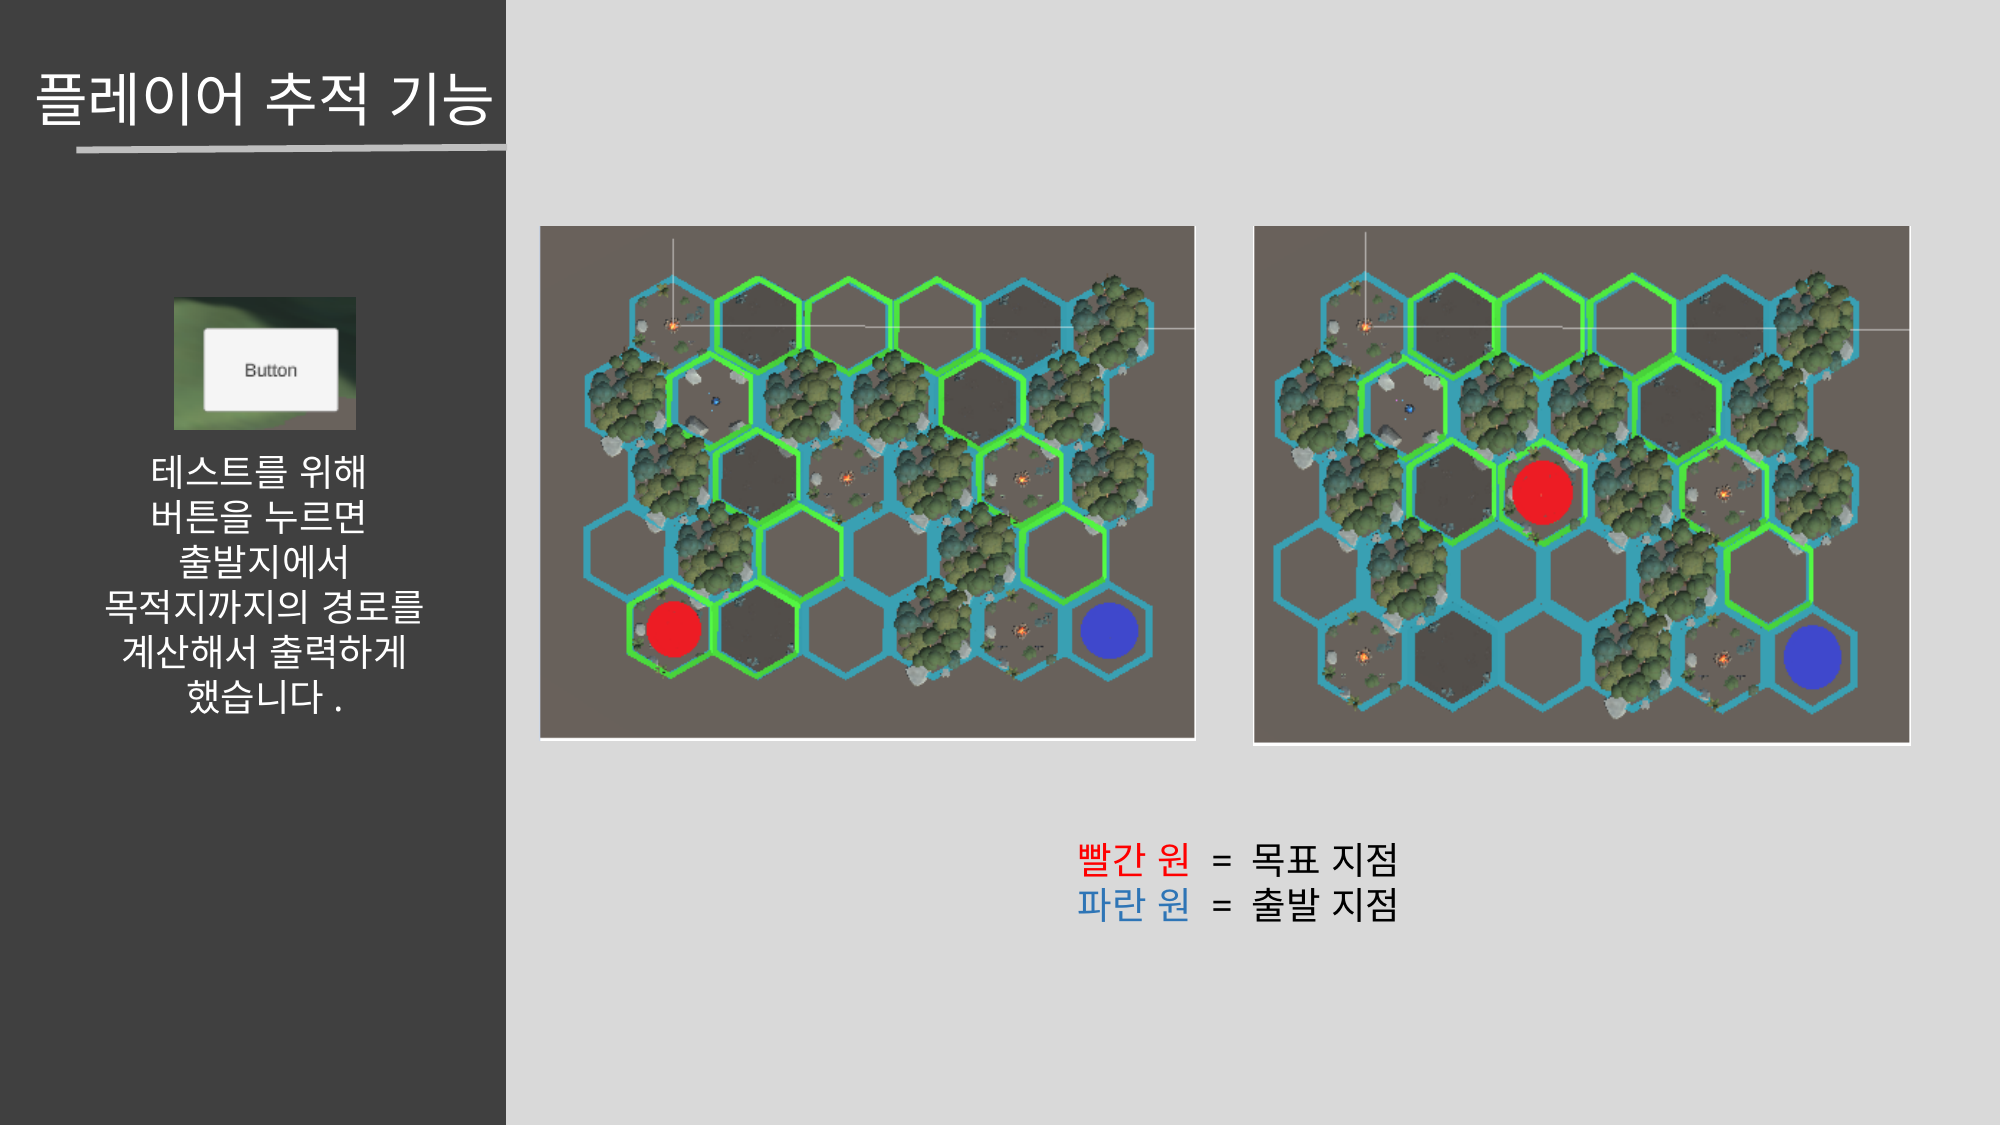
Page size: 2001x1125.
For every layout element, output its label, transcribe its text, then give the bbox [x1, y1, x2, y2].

picture [539, 226, 1196, 741]
text_box 빨간 원 = 목표 지점 파란 원 = 출발 지점 [1063, 829, 1444, 934]
text_box 플레이어 추적 기능 [19, 55, 510, 141]
picture [174, 297, 356, 430]
picture [1253, 226, 1911, 746]
text_box [506, 0, 2000, 1125]
text_box 테스트를 위해 버튼을 누르면 출발지에서 목적지까지의 경로를 계산해서 출력하게 했습니다. [77, 441, 452, 726]
